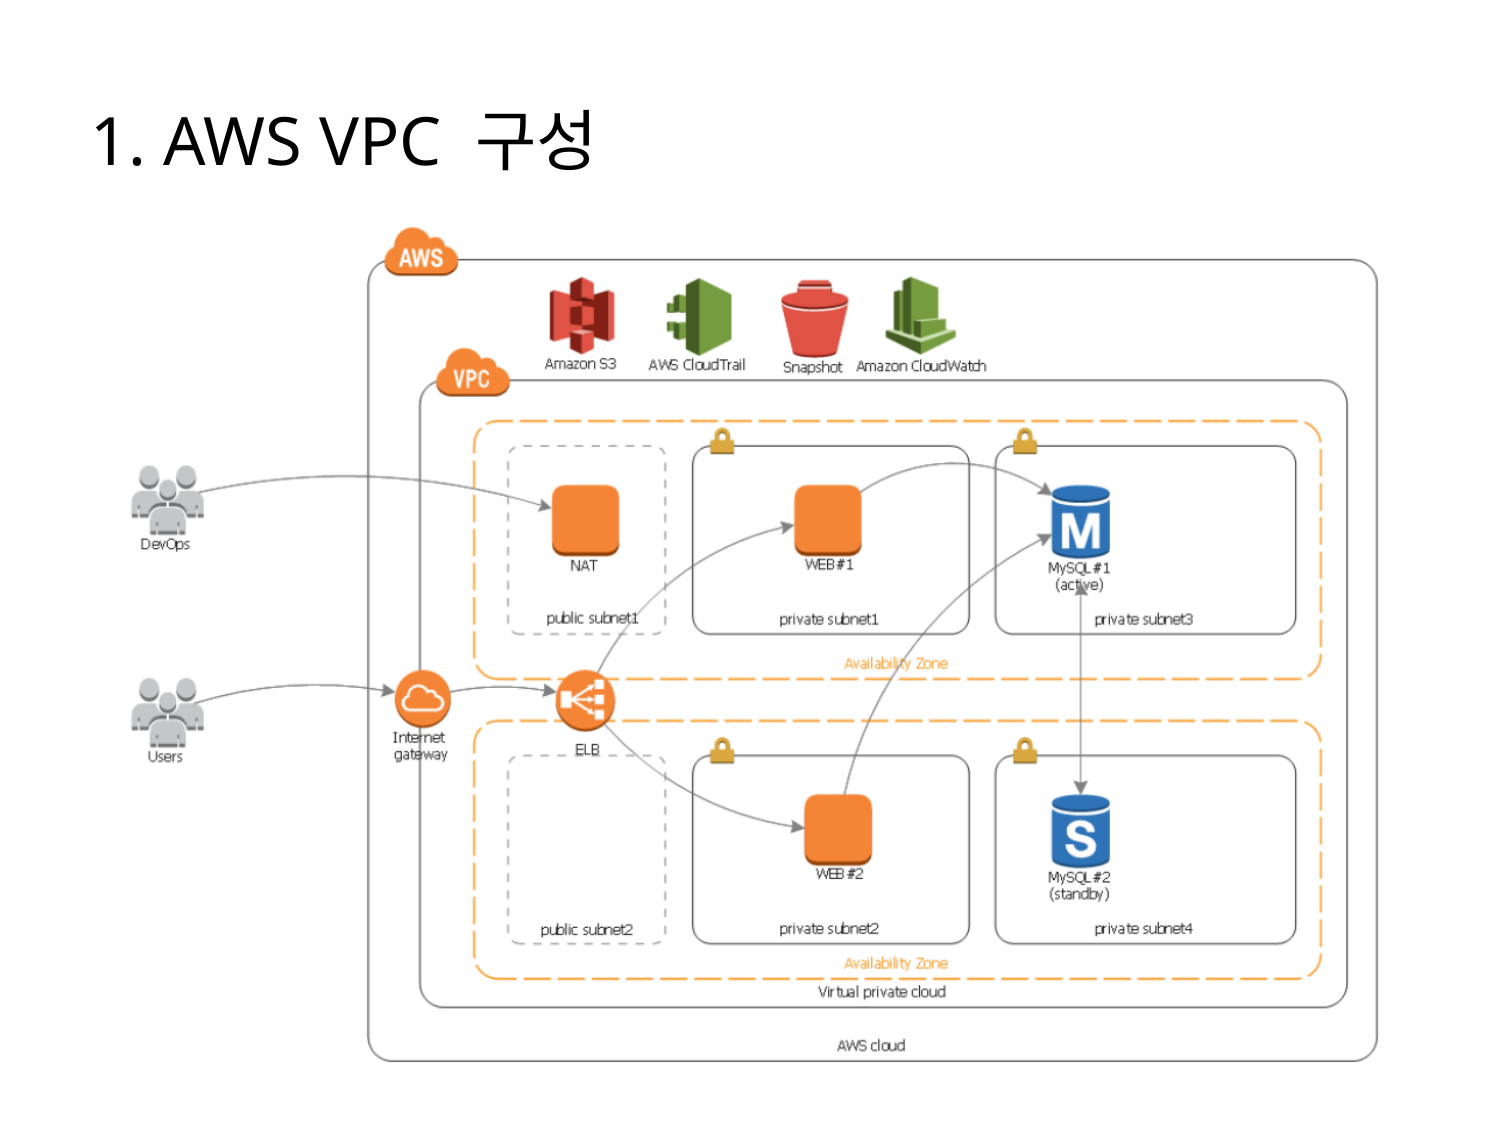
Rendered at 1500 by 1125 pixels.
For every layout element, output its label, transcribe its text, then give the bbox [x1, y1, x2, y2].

picture [111, 207, 1400, 1083]
title 1. AWS VPC 구성 [75, 45, 1425, 233]
